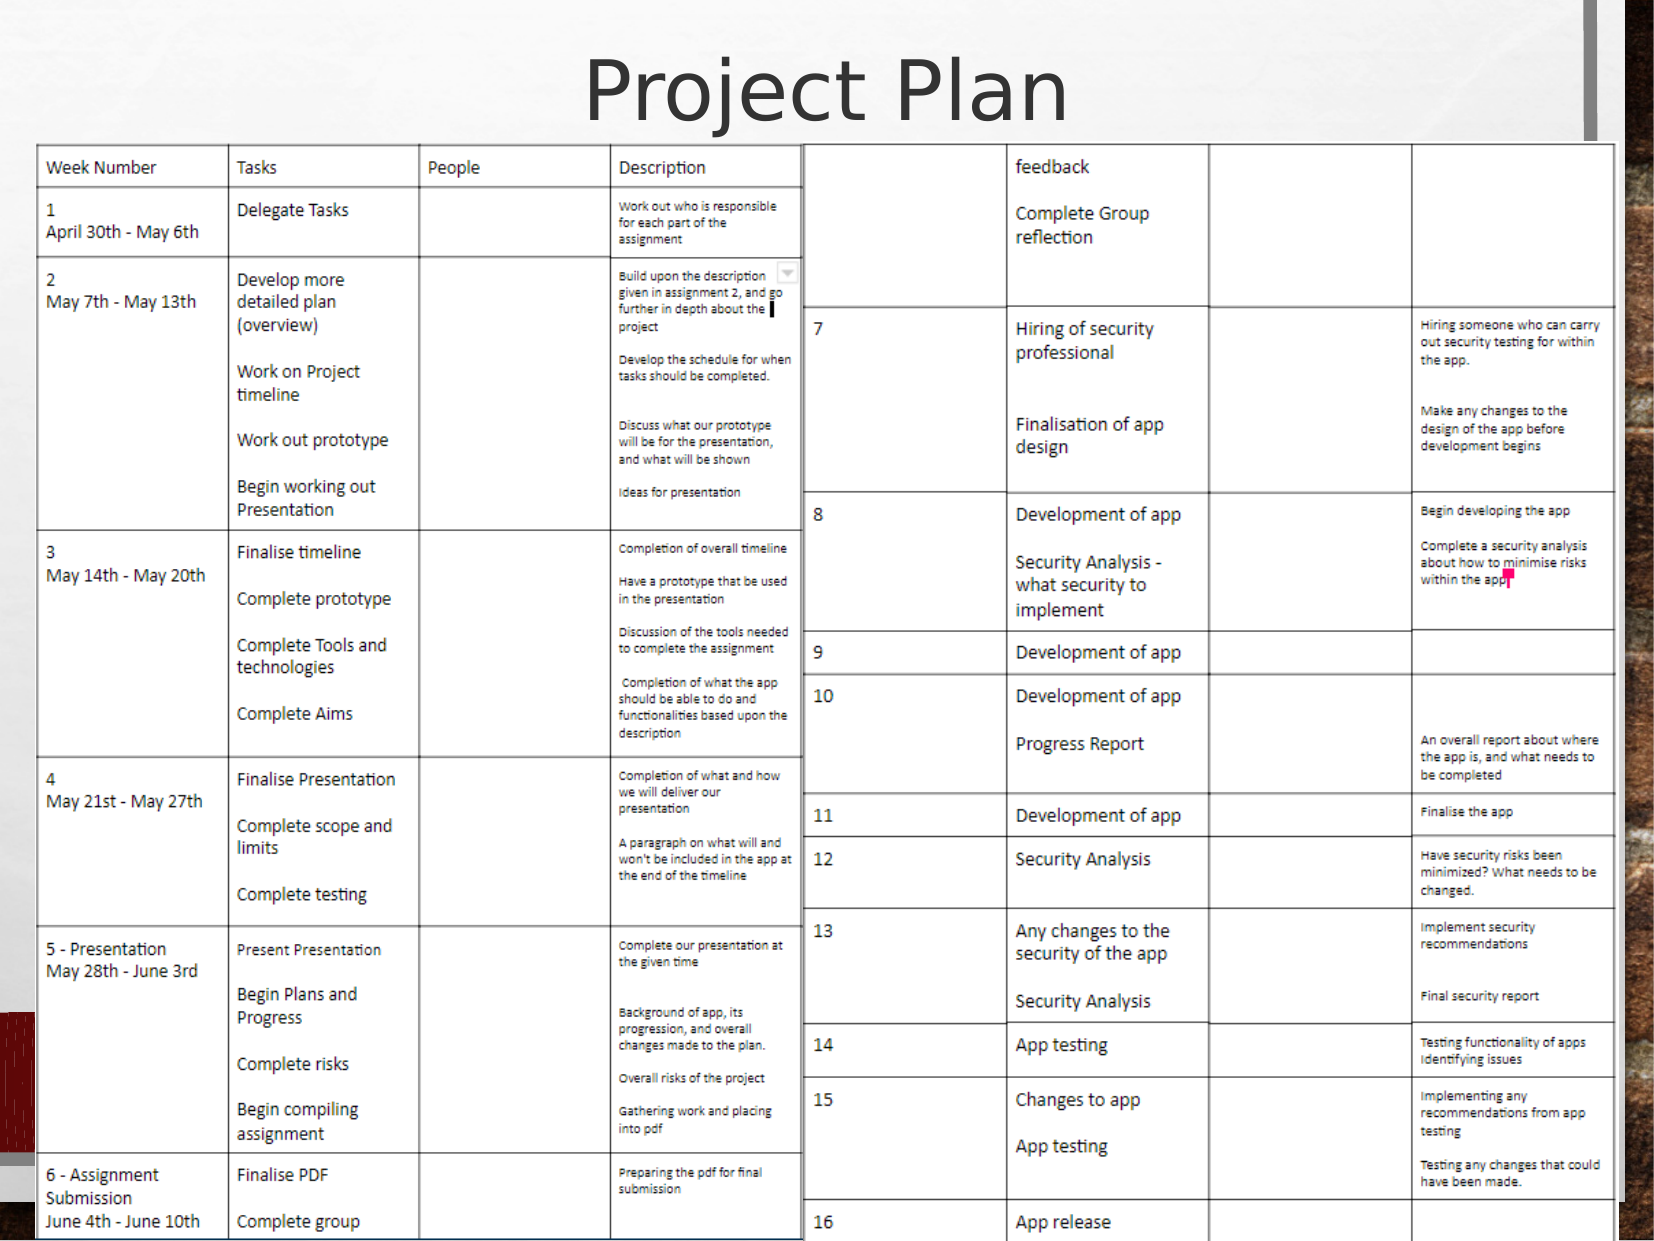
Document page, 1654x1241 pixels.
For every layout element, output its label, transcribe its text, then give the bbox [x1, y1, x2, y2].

picture [0, 0, 1654, 1241]
text_box Project Plan [114, 0, 1539, 141]
